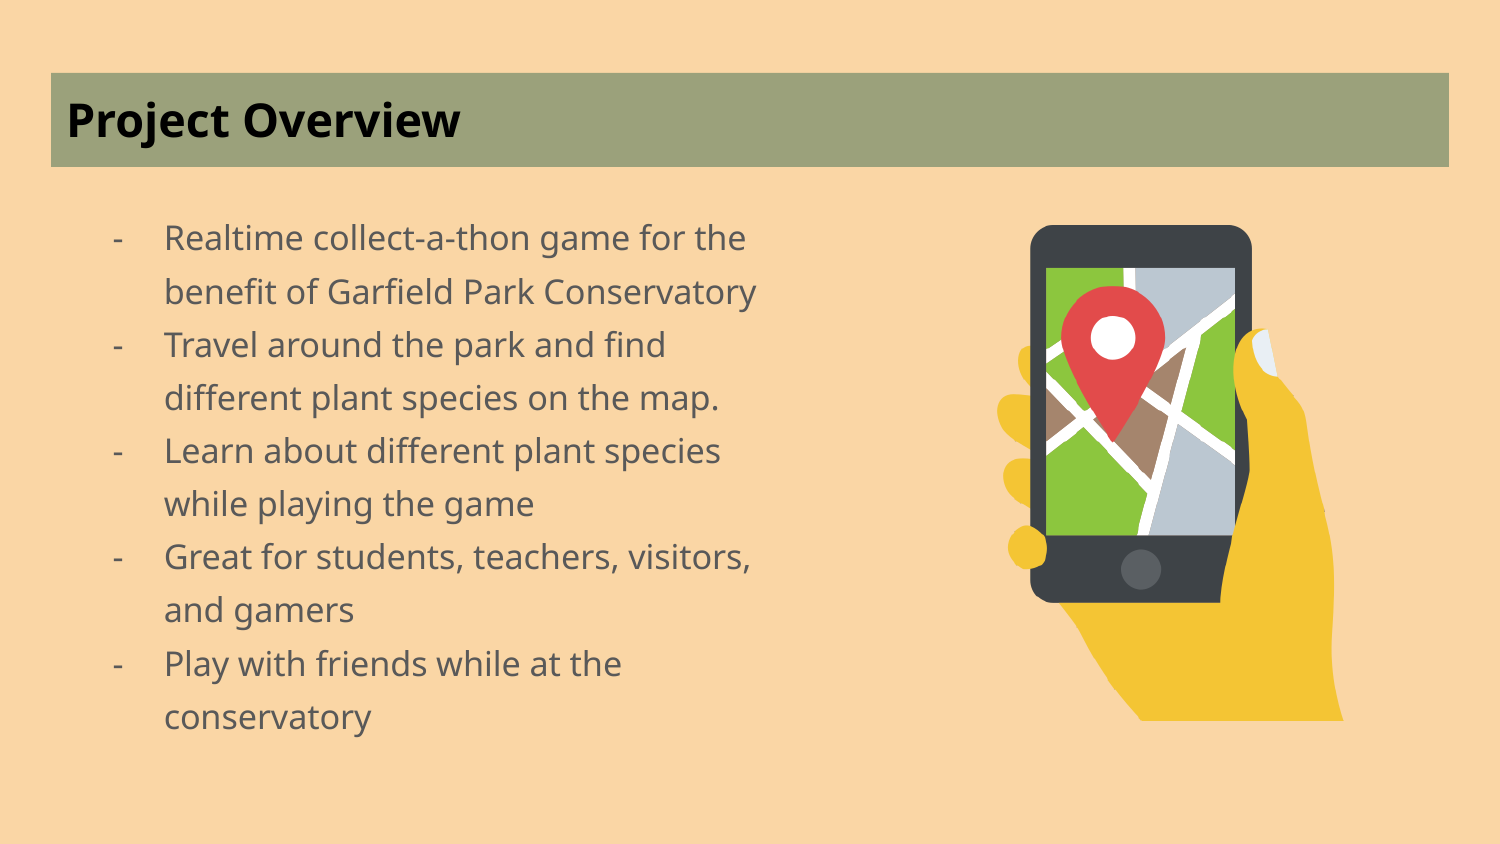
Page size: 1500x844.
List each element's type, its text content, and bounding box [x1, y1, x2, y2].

picture [922, 225, 1418, 721]
list Realtime collect-a-thon game for the benefit of Garfield Park Conservatory Travel around the park and find different plant species on the map. Learn about different plant species while playing the game Great for students, teachers, visitors, and gamers Play with friends while at the conservatory [80, 192, 780, 769]
title Project Overview [51, 72, 1449, 167]
